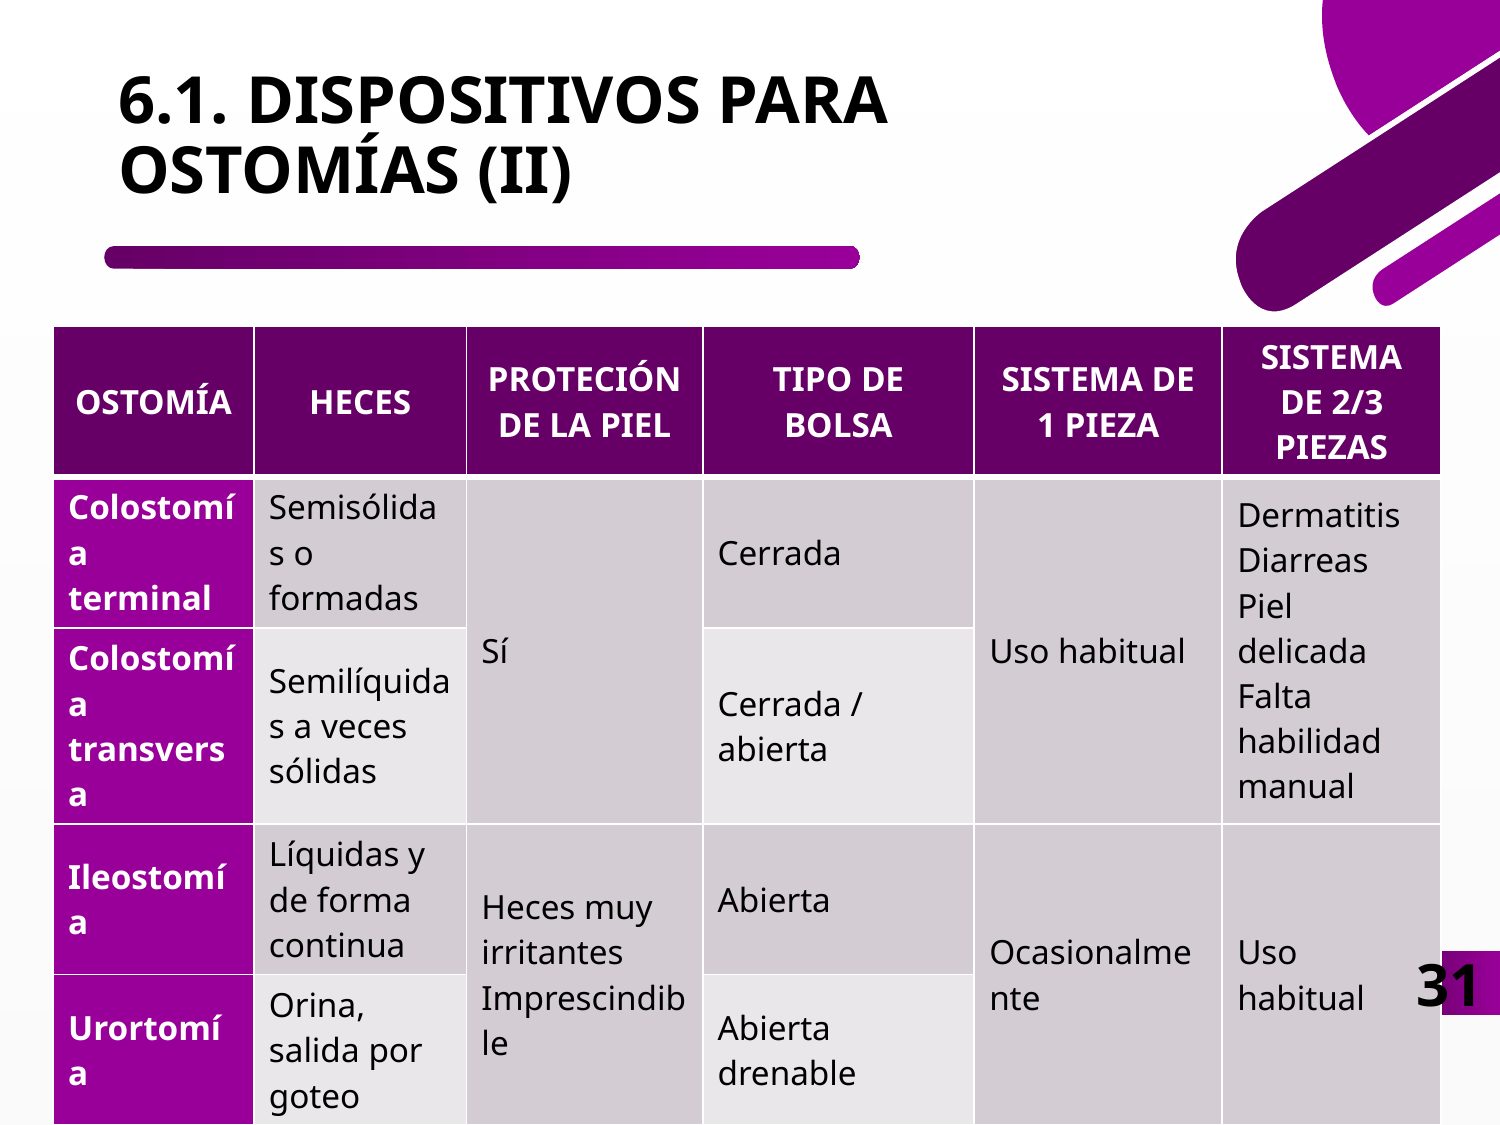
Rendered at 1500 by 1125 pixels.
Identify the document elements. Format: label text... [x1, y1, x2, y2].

table_cell Orina, salida por goteo [255, 975, 466, 1124]
table_cell Abierta [704, 825, 973, 974]
table_cell Abierta drenable [704, 975, 973, 1124]
table_cell Cerrada [704, 480, 973, 627]
table_cell Ocasionalmente [975, 825, 1221, 1124]
table_header TIPO DE BOLSA [704, 327, 973, 474]
table_cell Líquidas y de forma continua [255, 825, 466, 974]
table_header SISTEMA DE 2/3 PIEZAS [1223, 327, 1440, 474]
table_cell Ileostomía [54, 825, 253, 974]
table_cell Dermatitis Diarreas Piel delicada Falta habilidad manual [1223, 480, 1440, 823]
table_header HECES [255, 327, 466, 474]
table_header OSTOMÍA [54, 327, 253, 474]
title 6.1. DISPOSITIVOS PARA OSTOMÍAS (II) [103, 59, 1217, 215]
table_cell Urortomía [54, 975, 253, 1124]
table_cell Semisólidas o formadas [255, 480, 466, 627]
table_cell Colostomía transversa [54, 629, 253, 823]
table_cell Semilíquidas a veces sólidas [255, 629, 466, 823]
table_cell Uso habitual [975, 480, 1221, 823]
table_cell Cerrada / abierta [704, 629, 973, 823]
table_header PROTECIÓN DE LA PIEL [467, 327, 702, 474]
table_cell Colostomía terminal [54, 480, 253, 627]
table_cell Sí [467, 480, 702, 823]
text_box 31 [1399, 940, 1500, 1035]
table_cell Heces muy irritantes Imprescindible [467, 825, 702, 1124]
table_cell Uso habitual [1223, 825, 1440, 1124]
table_header SISTEMA DE 1 PIEZA [975, 327, 1221, 474]
